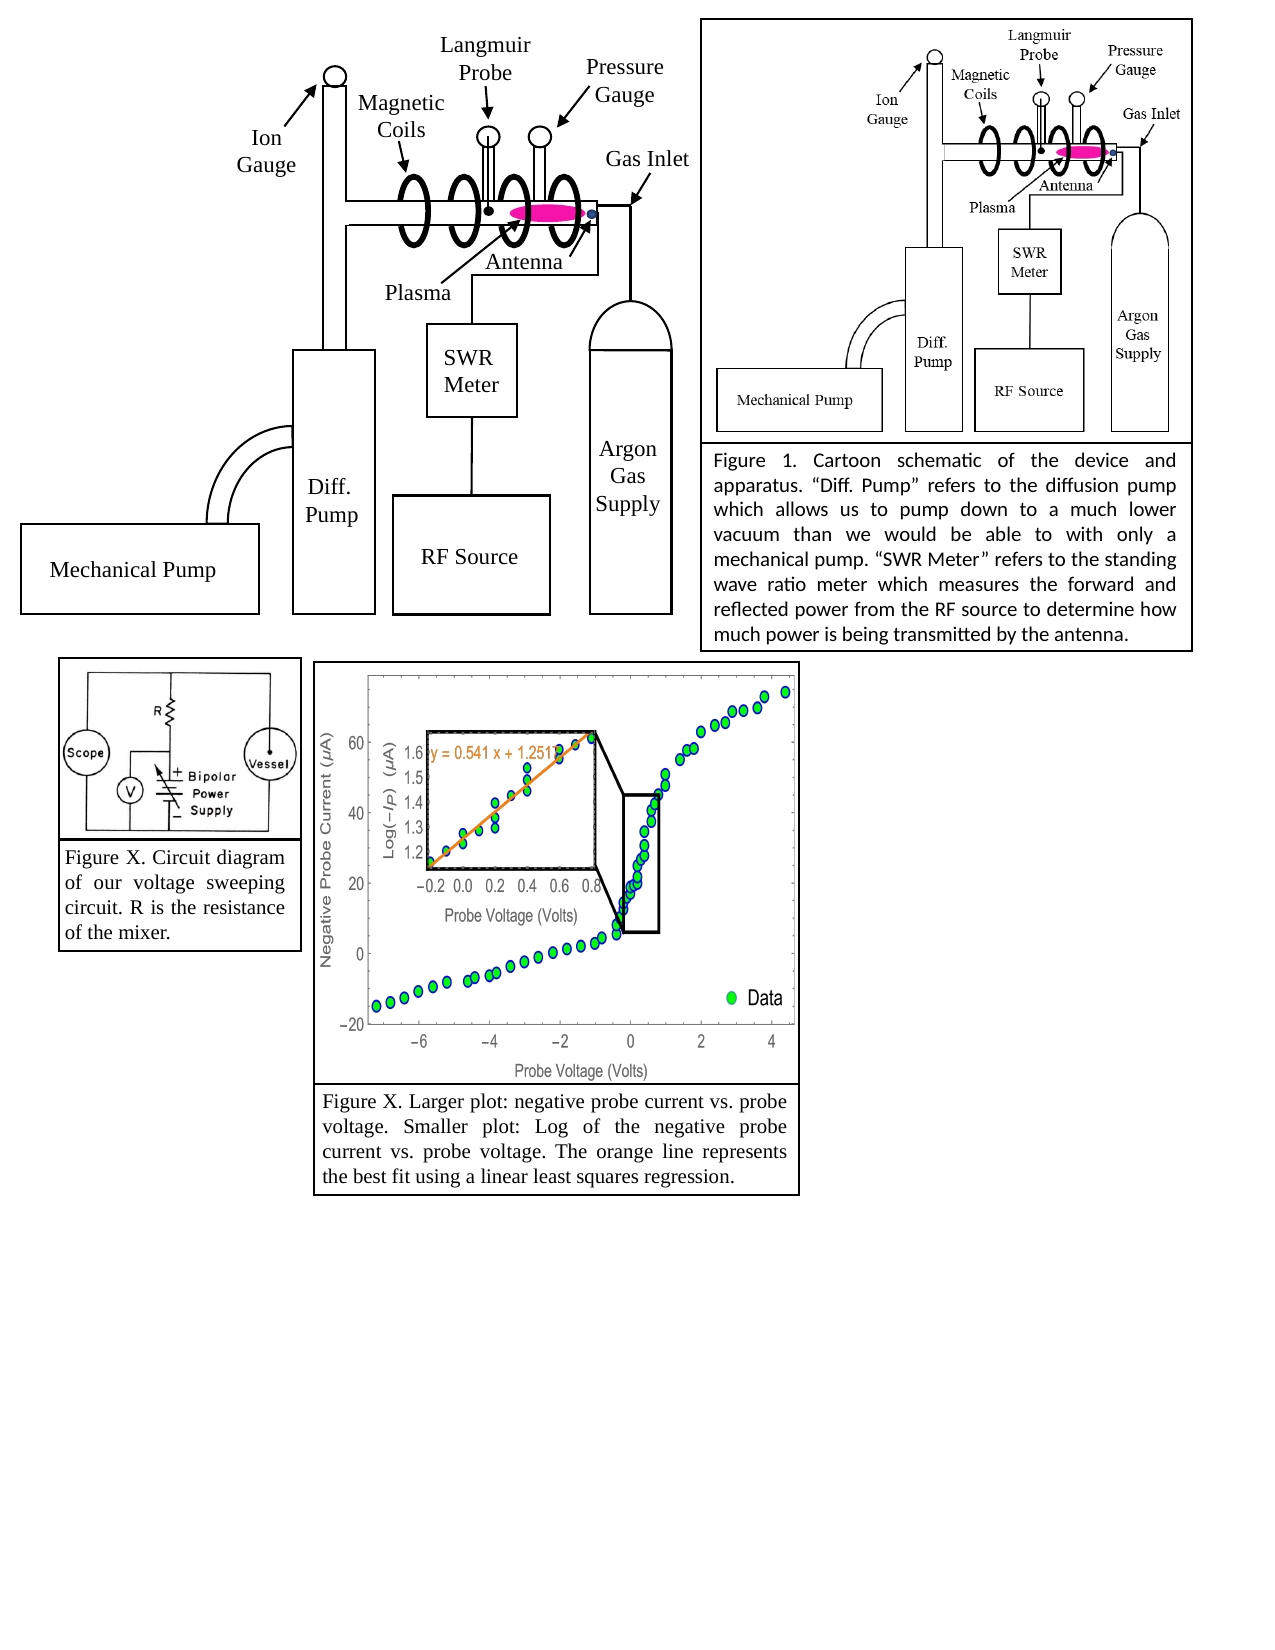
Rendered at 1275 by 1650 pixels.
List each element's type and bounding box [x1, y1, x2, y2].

text_box [698, 19, 1192, 656]
text_box [21, 22, 698, 622]
text_box [307, 661, 802, 1197]
text_box [49, 658, 302, 953]
